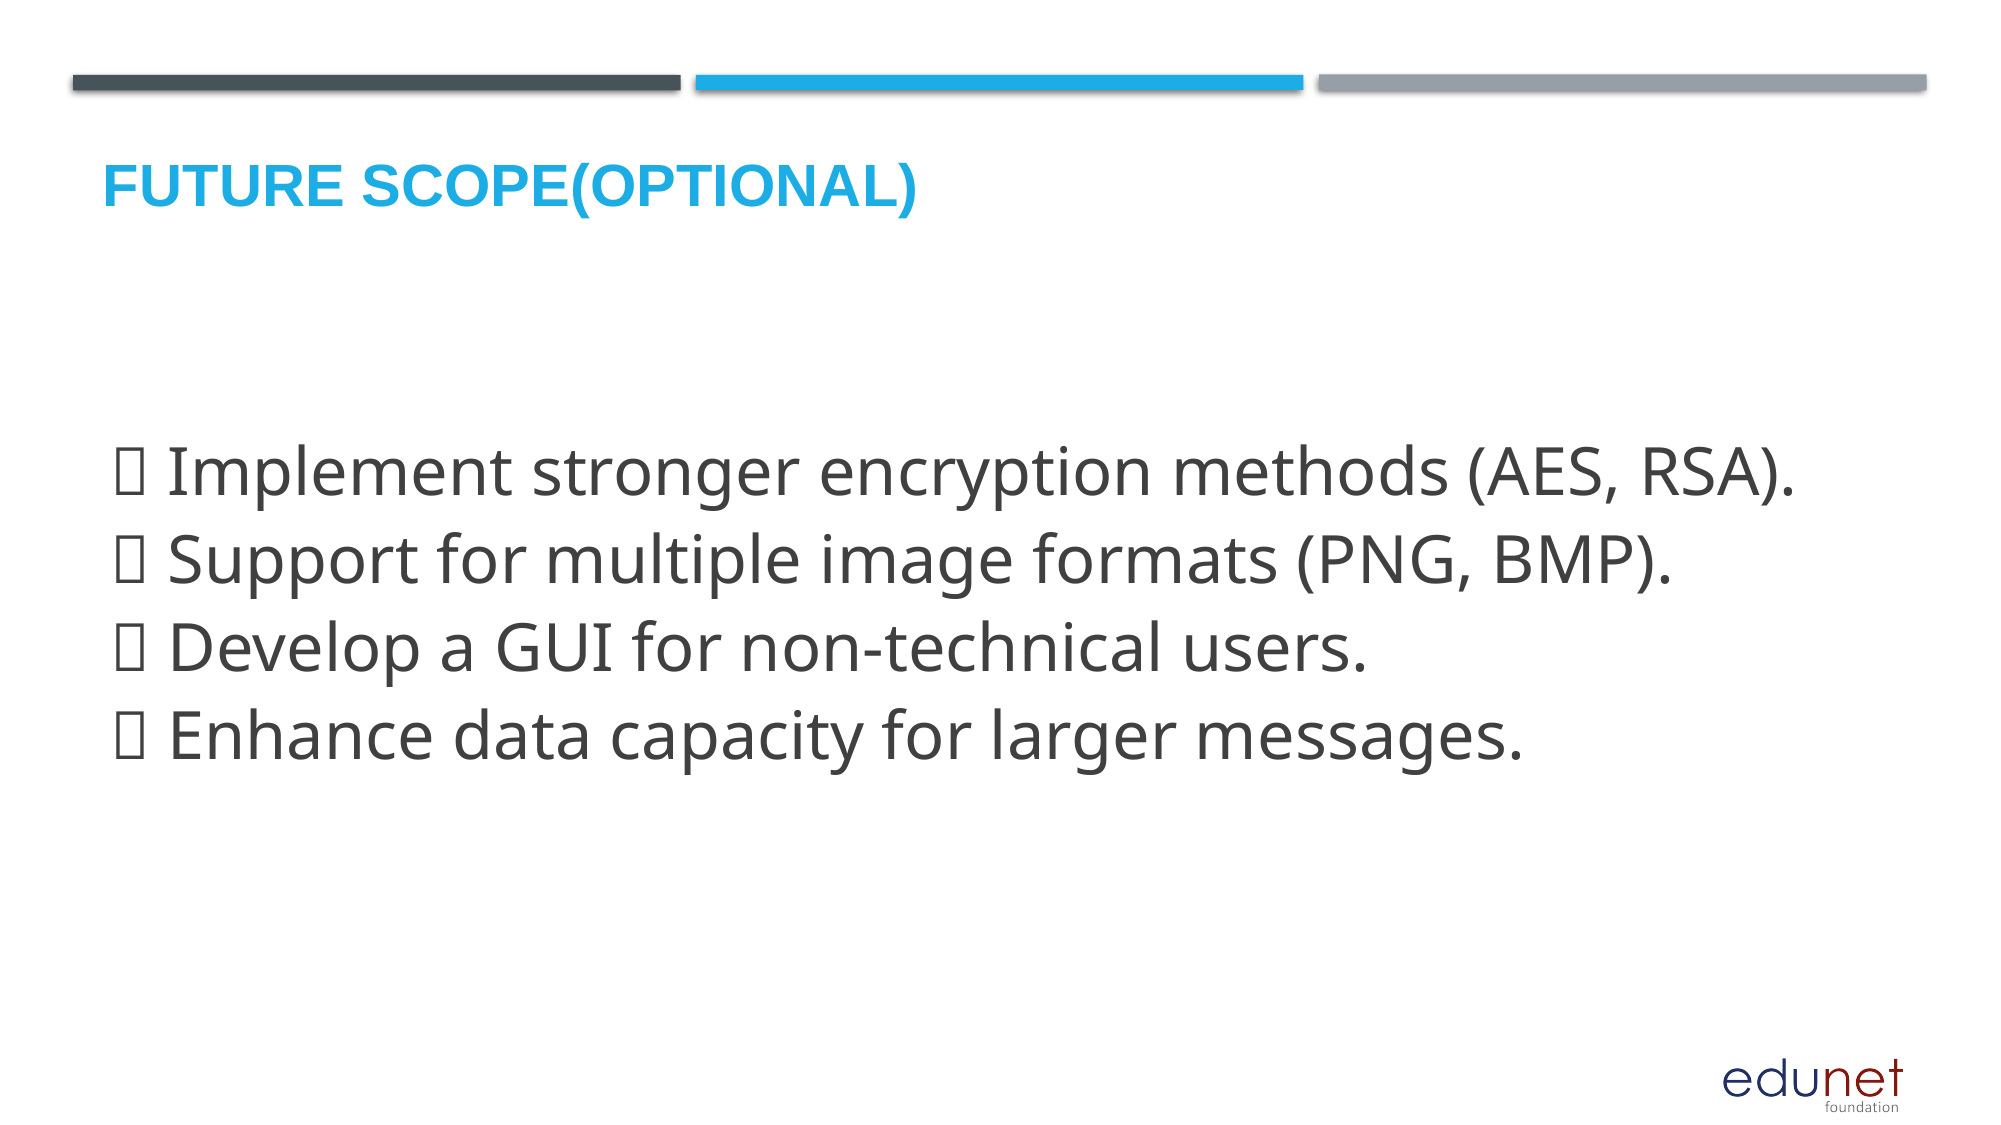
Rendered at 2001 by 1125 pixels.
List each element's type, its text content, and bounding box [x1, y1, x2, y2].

list 🔹 Implement stronger encryption methods (AES, RSA). 🔹 Support for multiple image formats (PNG, BMP). 🔹 Develop a GUI for non-technical users. 🔹 Enhance data capacity for larger messages. [95, 213, 1905, 981]
text_box Future scope(optional) [87, 138, 1898, 226]
picture [1719, 1056, 1905, 1116]
